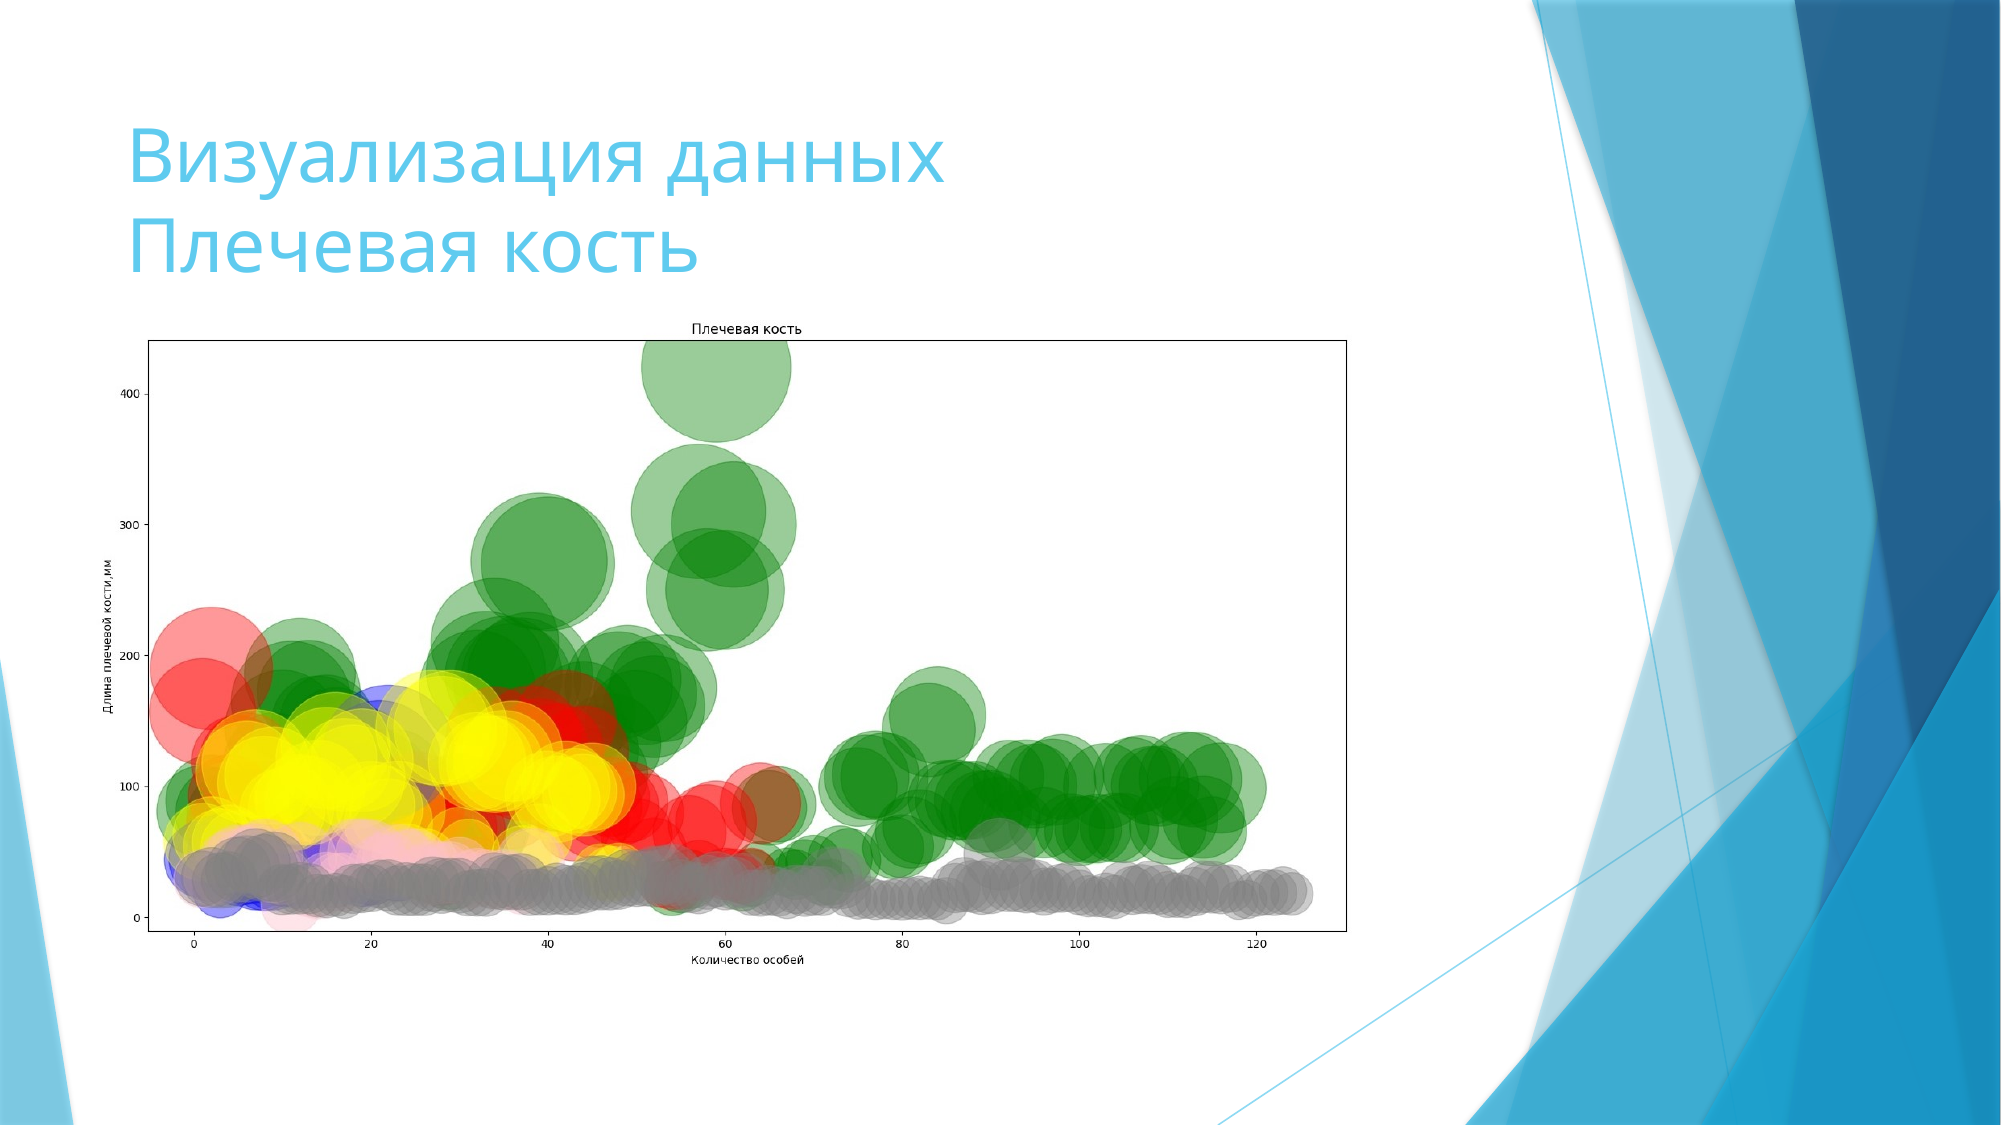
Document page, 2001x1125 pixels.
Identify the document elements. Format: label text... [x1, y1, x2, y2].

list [75, 294, 1388, 991]
title Визуализация данных Плечевая кость [111, 99, 1522, 317]
